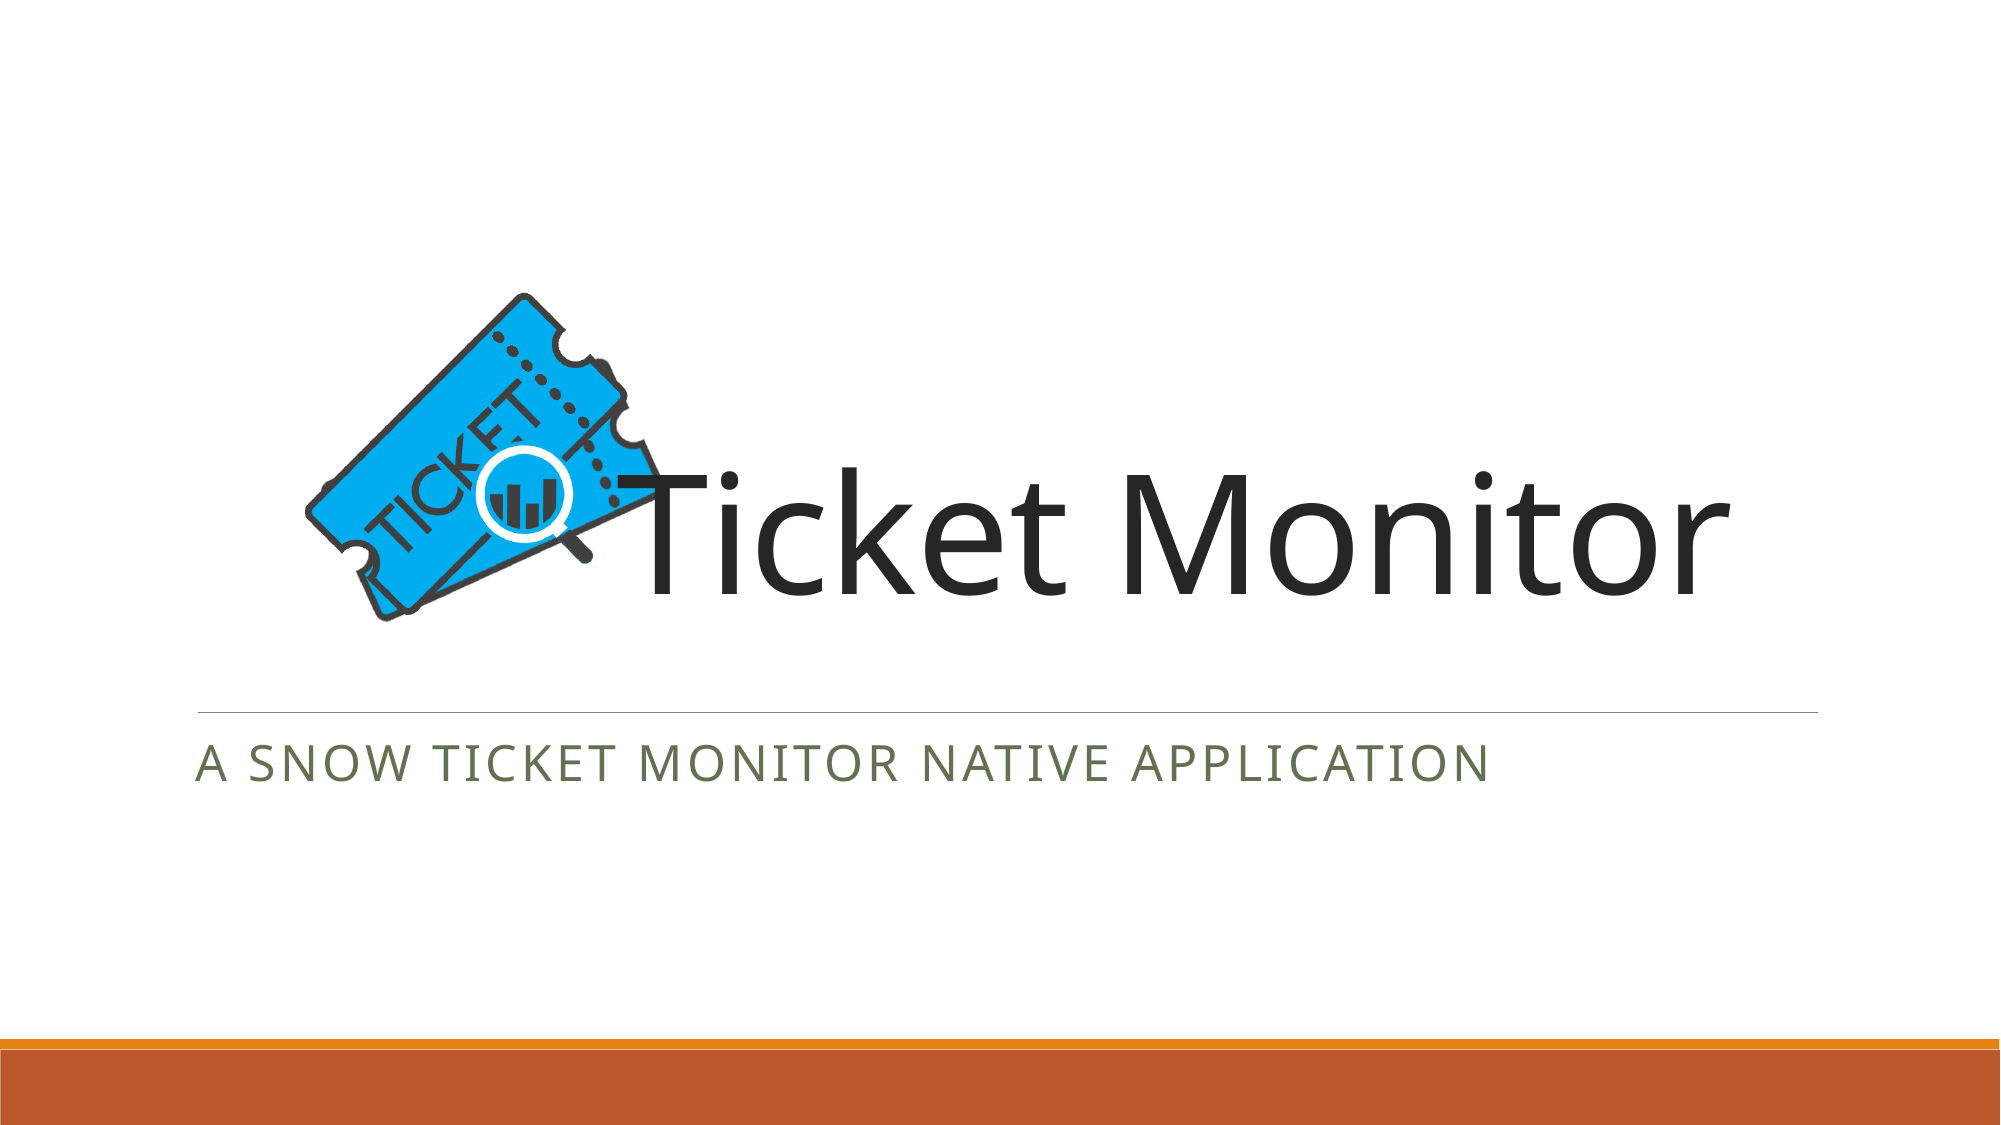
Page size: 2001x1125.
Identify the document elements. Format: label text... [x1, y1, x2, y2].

subtitle A snow ticket monitor native application [937, 730, 1831, 919]
title Ticket Monitor [937, 51, 1831, 637]
picture [36, 0, 928, 1121]
